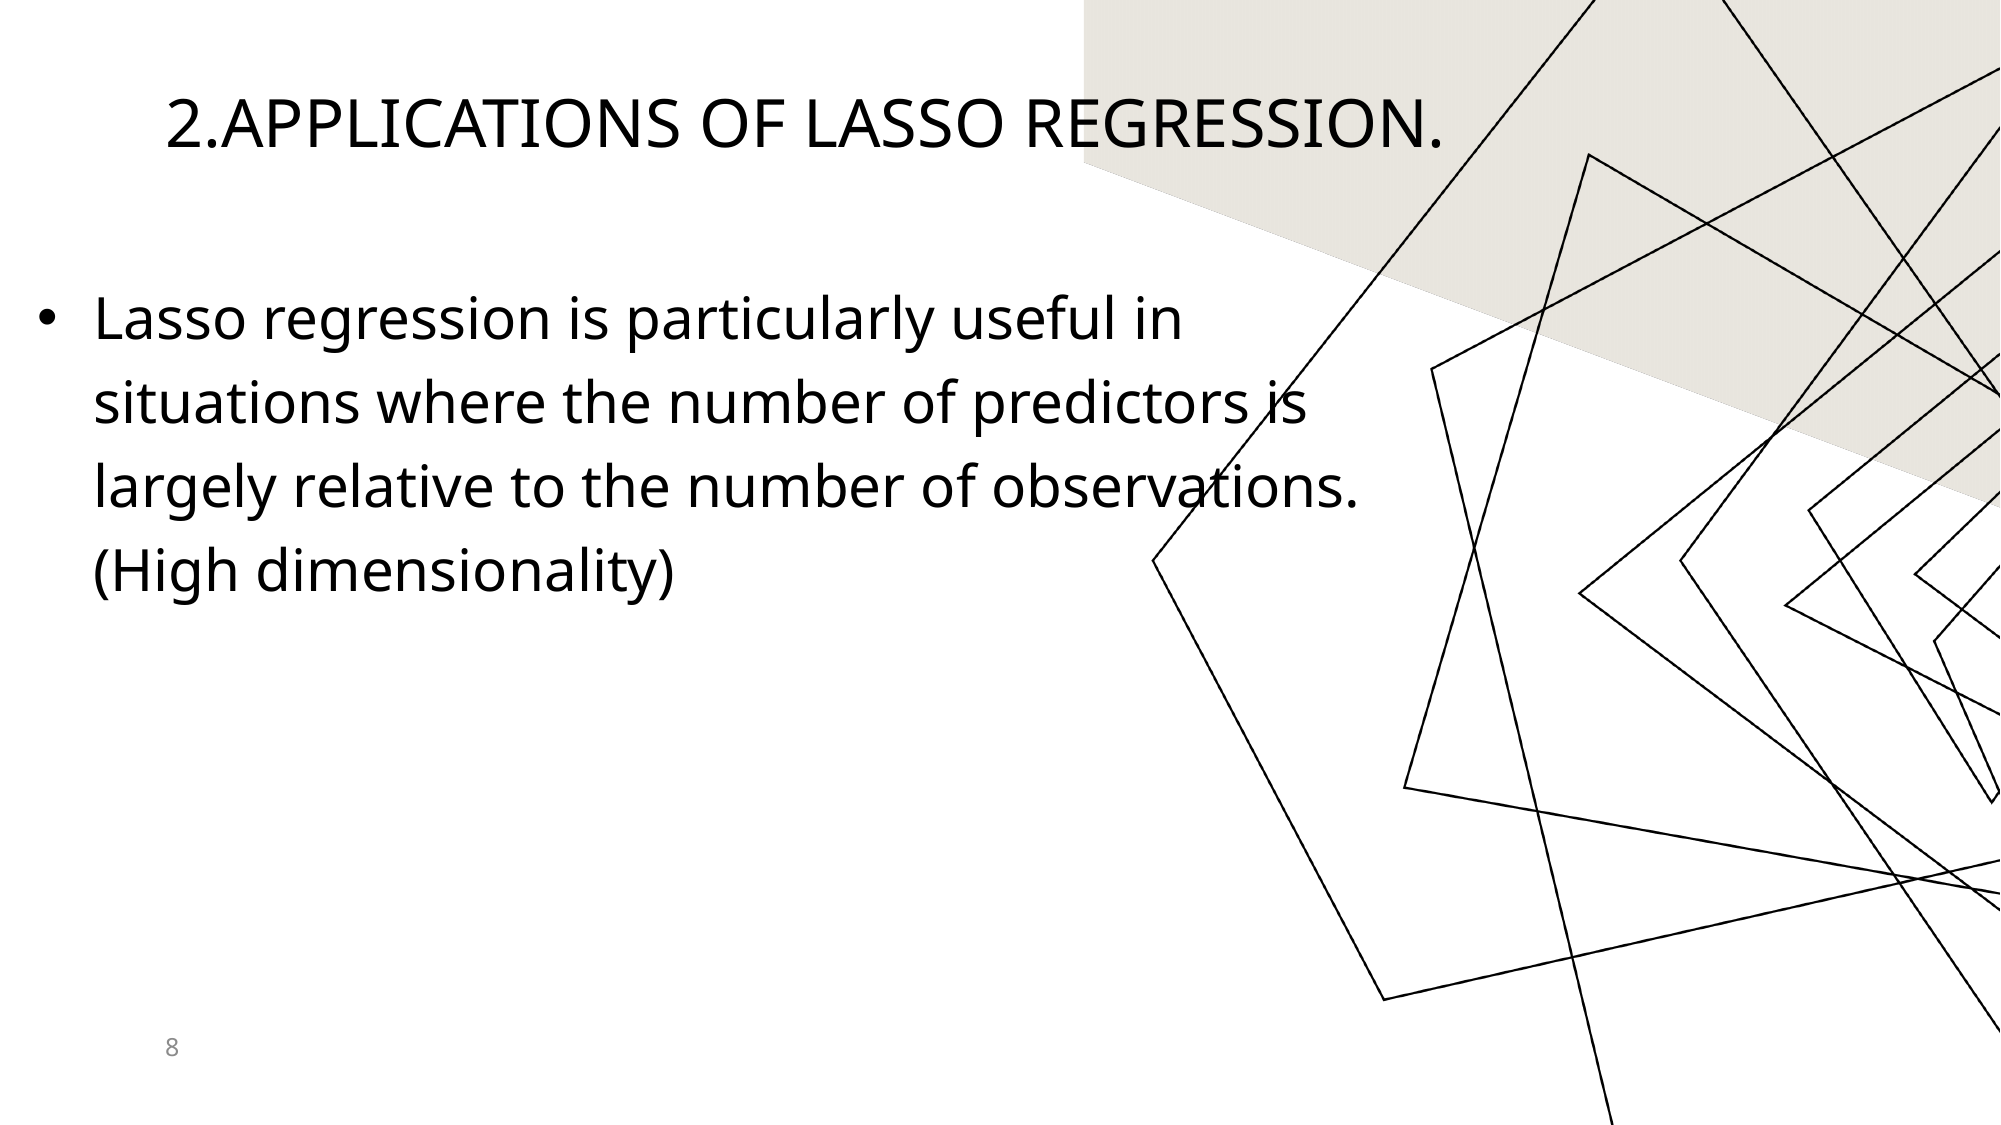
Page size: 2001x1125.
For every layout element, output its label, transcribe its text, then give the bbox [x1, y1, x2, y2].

picture [1083, 0, 2001, 1125]
slide_number 8 [150, 1024, 254, 1074]
list Lasso regression is particularly useful in situations where the number of predictors is largely relative to the number of observations.(High dimensionality) [22, 169, 1390, 1074]
title 2.Applications of lasso regression. [150, 51, 1864, 170]
